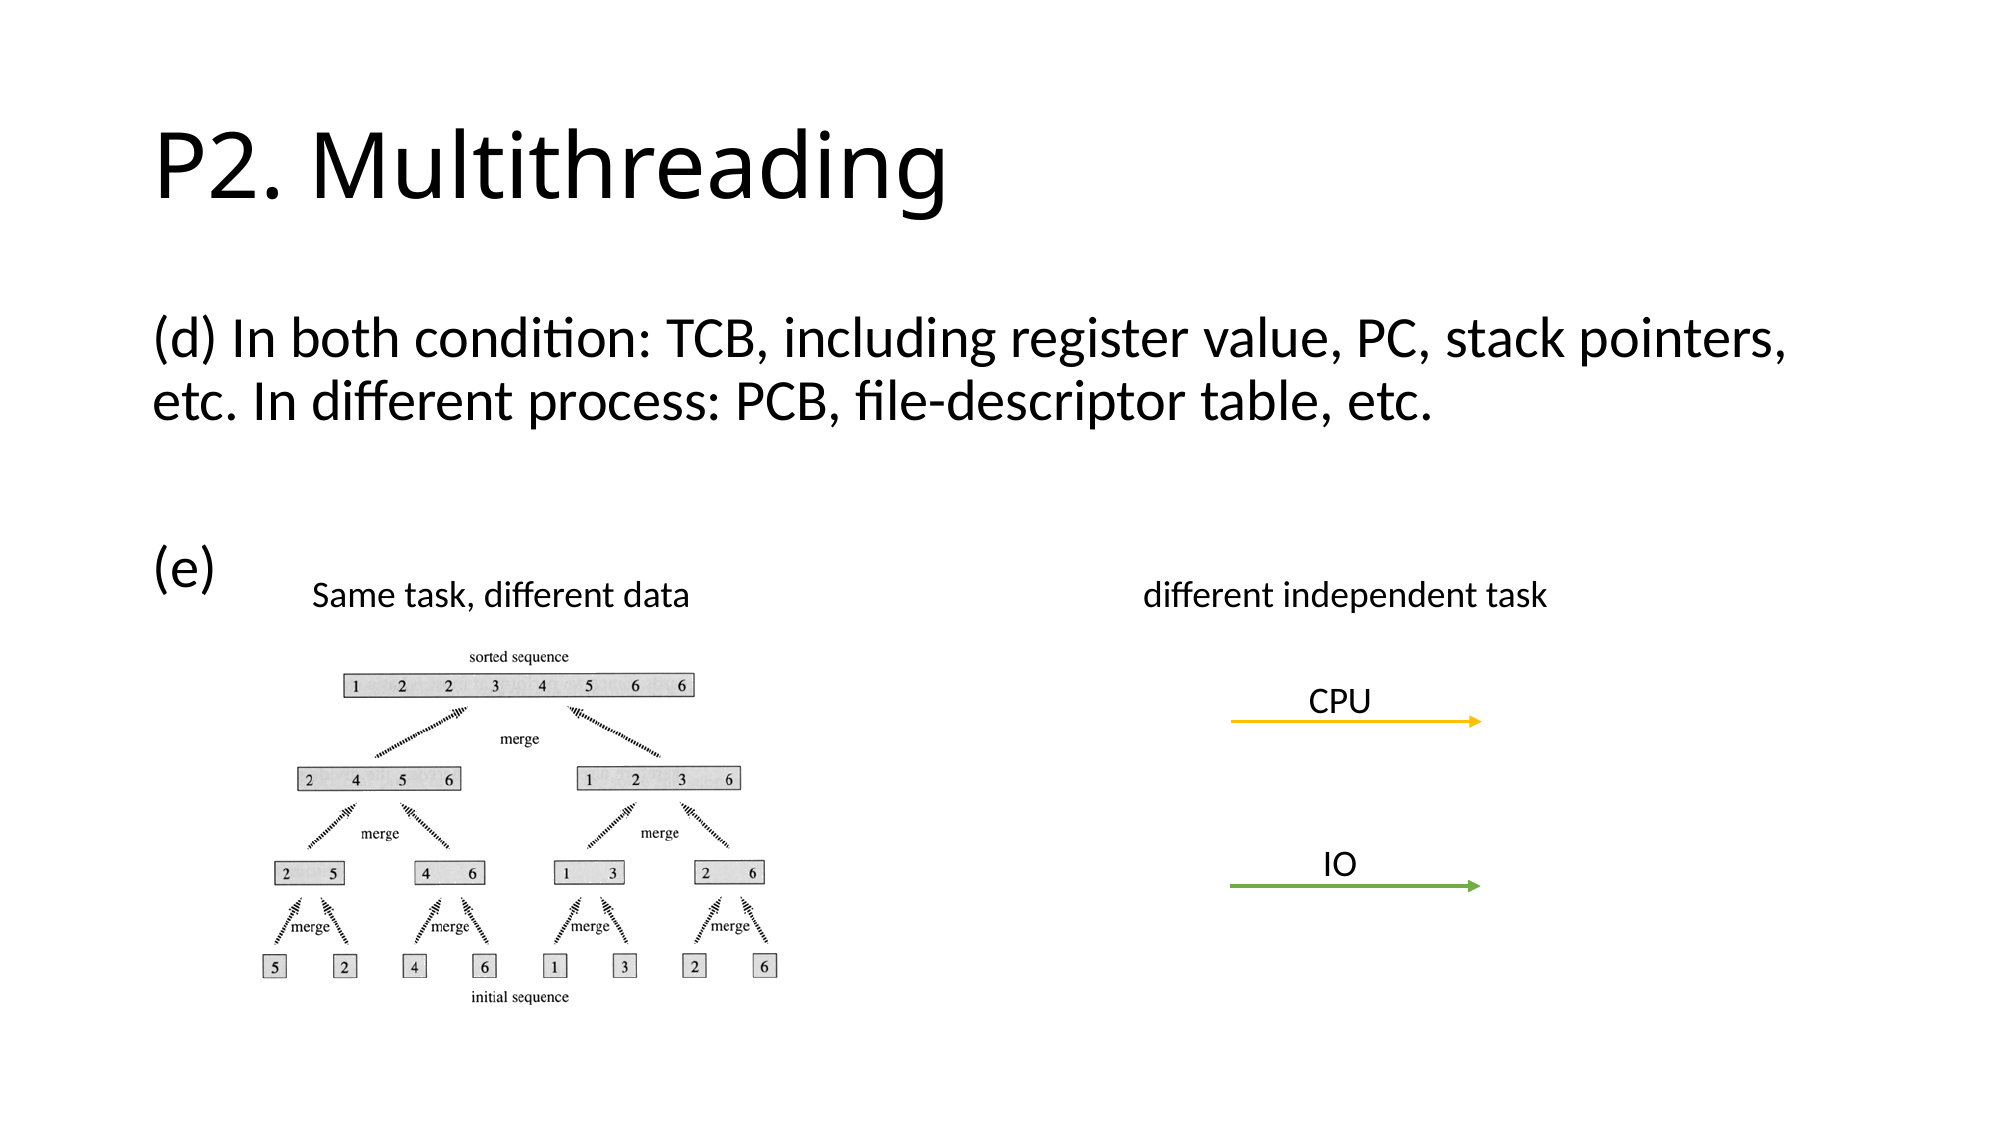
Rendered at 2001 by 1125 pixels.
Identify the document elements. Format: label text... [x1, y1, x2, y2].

text_box CPU [1293, 722, 1387, 728]
list (d) In both condition: TCB, including register value, PC, stack pointers, etc. In different process: PCB, file-descriptor table, etc. (e) [137, 299, 1863, 1014]
text_box IO [1308, 831, 1373, 886]
text_box CPU [1293, 668, 1387, 721]
text_box IO [1308, 887, 1373, 891]
text_box different independent task [1128, 562, 1633, 623]
title P2. Multithreading [137, 59, 1863, 278]
picture [259, 649, 780, 1005]
text_box Same task, different data [297, 562, 743, 623]
